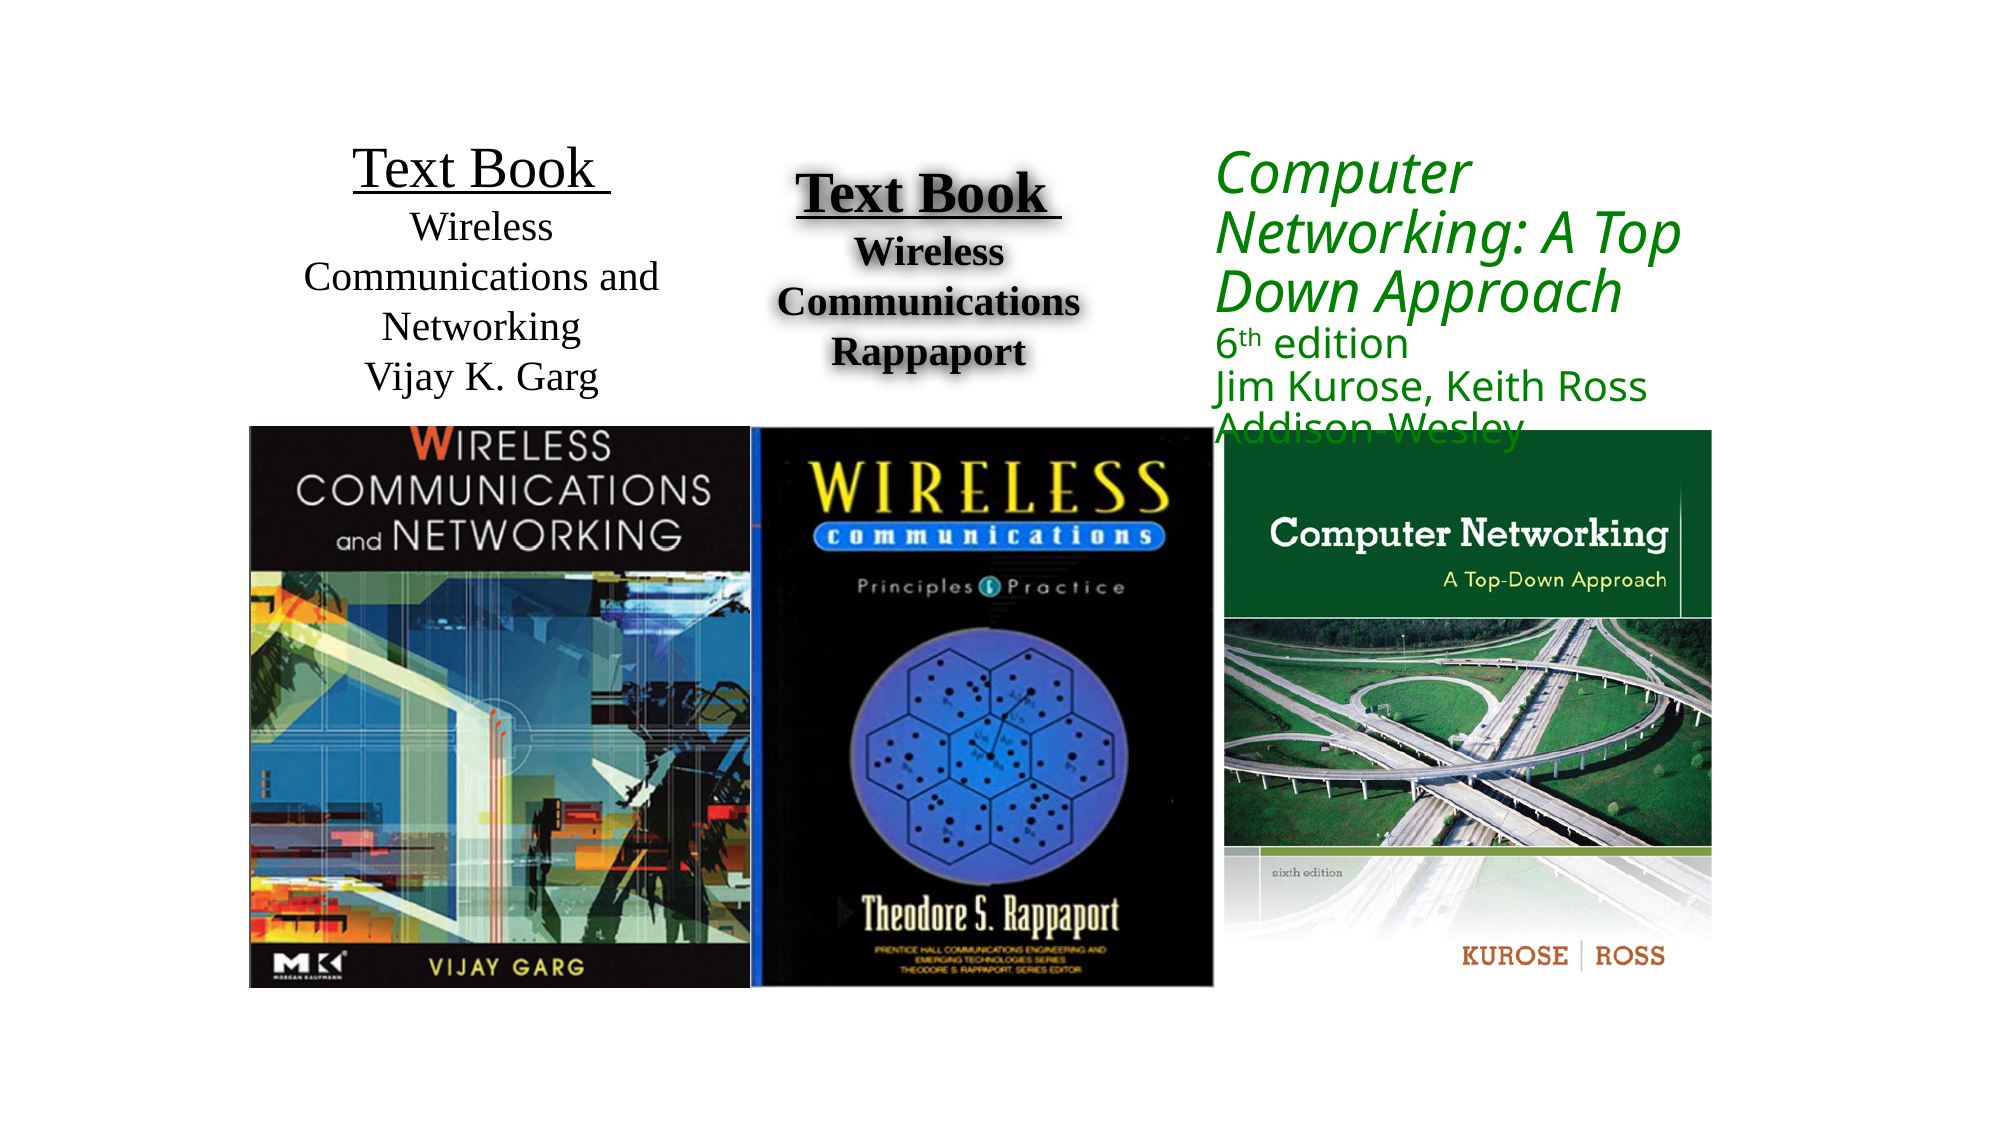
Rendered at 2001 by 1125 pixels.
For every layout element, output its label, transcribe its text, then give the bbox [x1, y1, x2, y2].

picture [1224, 430, 1712, 1016]
title Text Book Wireless Communications and Networking Vijay K. Garg [250, 101, 676, 424]
text_box Text Book Wireless Communications Rappaport [687, 101, 1171, 424]
picture [249, 425, 1215, 988]
text_box Computer Networking: A Top Down Approach 6th edition Jim Kurose, Keith Ross Addison-Wesley [1199, 149, 1780, 499]
